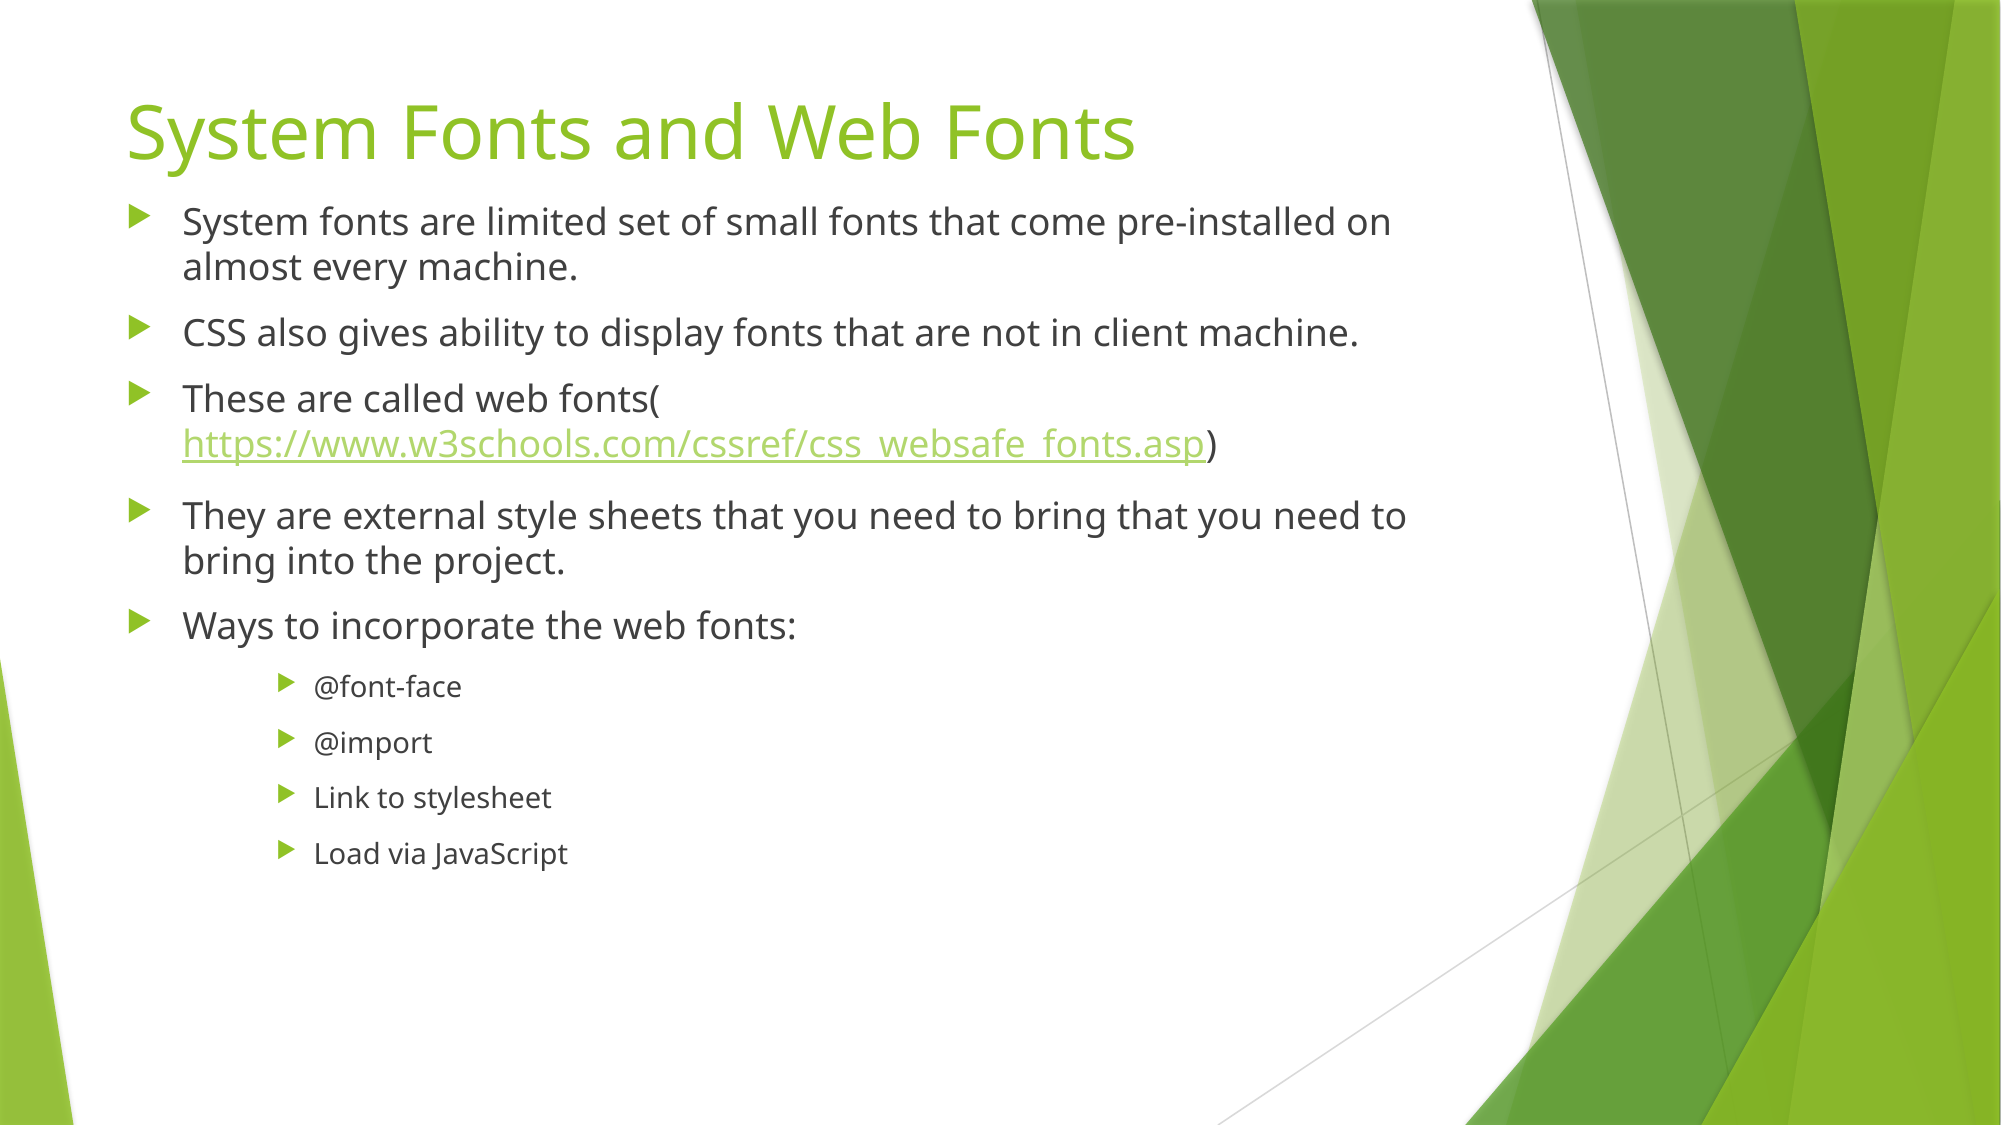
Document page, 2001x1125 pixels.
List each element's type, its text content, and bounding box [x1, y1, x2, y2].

title System Fonts and Web Fonts [111, 77, 1522, 190]
list System fonts are limited set of small fonts that come pre-installed on almost every machine. CSS also gives ability to display fonts that are not in client machine. These are called web fonts(https://www.w3schools.com/cssref/css_websafe_fonts.asp) They are external style sheets that you need to bring that you need to bring into the project. Ways to incorporate the web fonts: @font-face @import Link to stylesheet Load via JavaScript [111, 190, 1522, 992]
